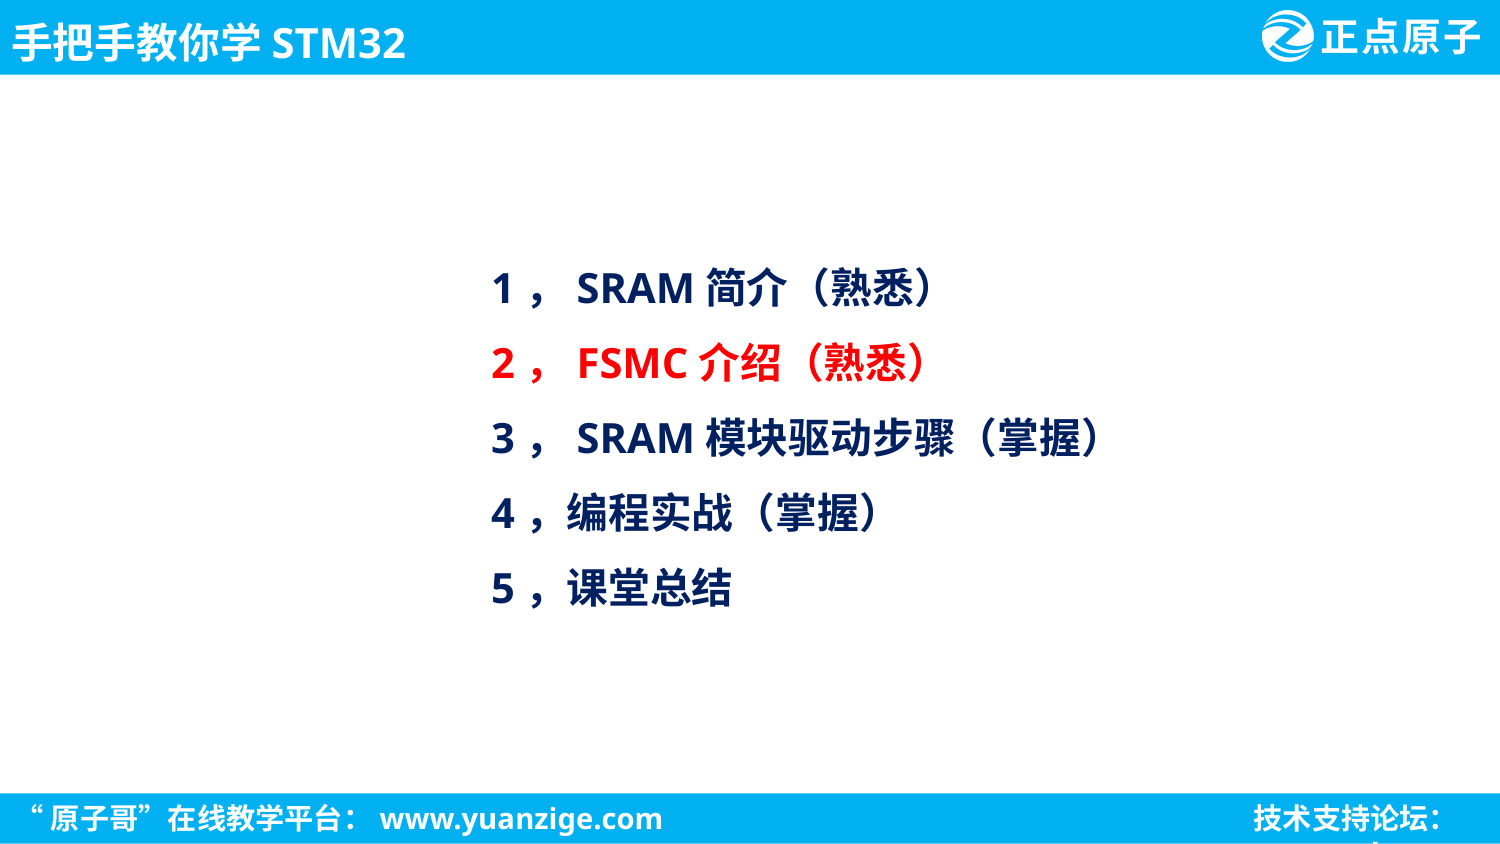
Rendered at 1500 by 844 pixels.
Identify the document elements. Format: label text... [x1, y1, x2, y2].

picture [1267, 11, 1313, 45]
picture [1412, 44, 1418, 52]
picture [1322, 21, 1357, 52]
text_box 1，SRAM简介（熟悉） 2，FSMC介绍（熟悉） 3，SRAM模块驱动步骤（掌握） 4，编程实战（掌握） 5，课堂总结 [483, 232, 1177, 616]
text_box 技术支持论坛：www.openedv.com [967, 793, 1480, 844]
picture [1445, 21, 1479, 54]
picture [1364, 45, 1370, 53]
text_box 手把手教你学STM32 [0, 0, 967, 75]
text_box “原子哥”在线教学平台：www.yuanzige.com [0, 793, 883, 843]
picture [1391, 45, 1397, 53]
picture [1404, 20, 1438, 54]
text_box [0, 0, 1500, 76]
text_box [0, 792, 1500, 844]
picture [1431, 44, 1438, 52]
picture [1263, 27, 1307, 61]
picture [1367, 18, 1396, 42]
